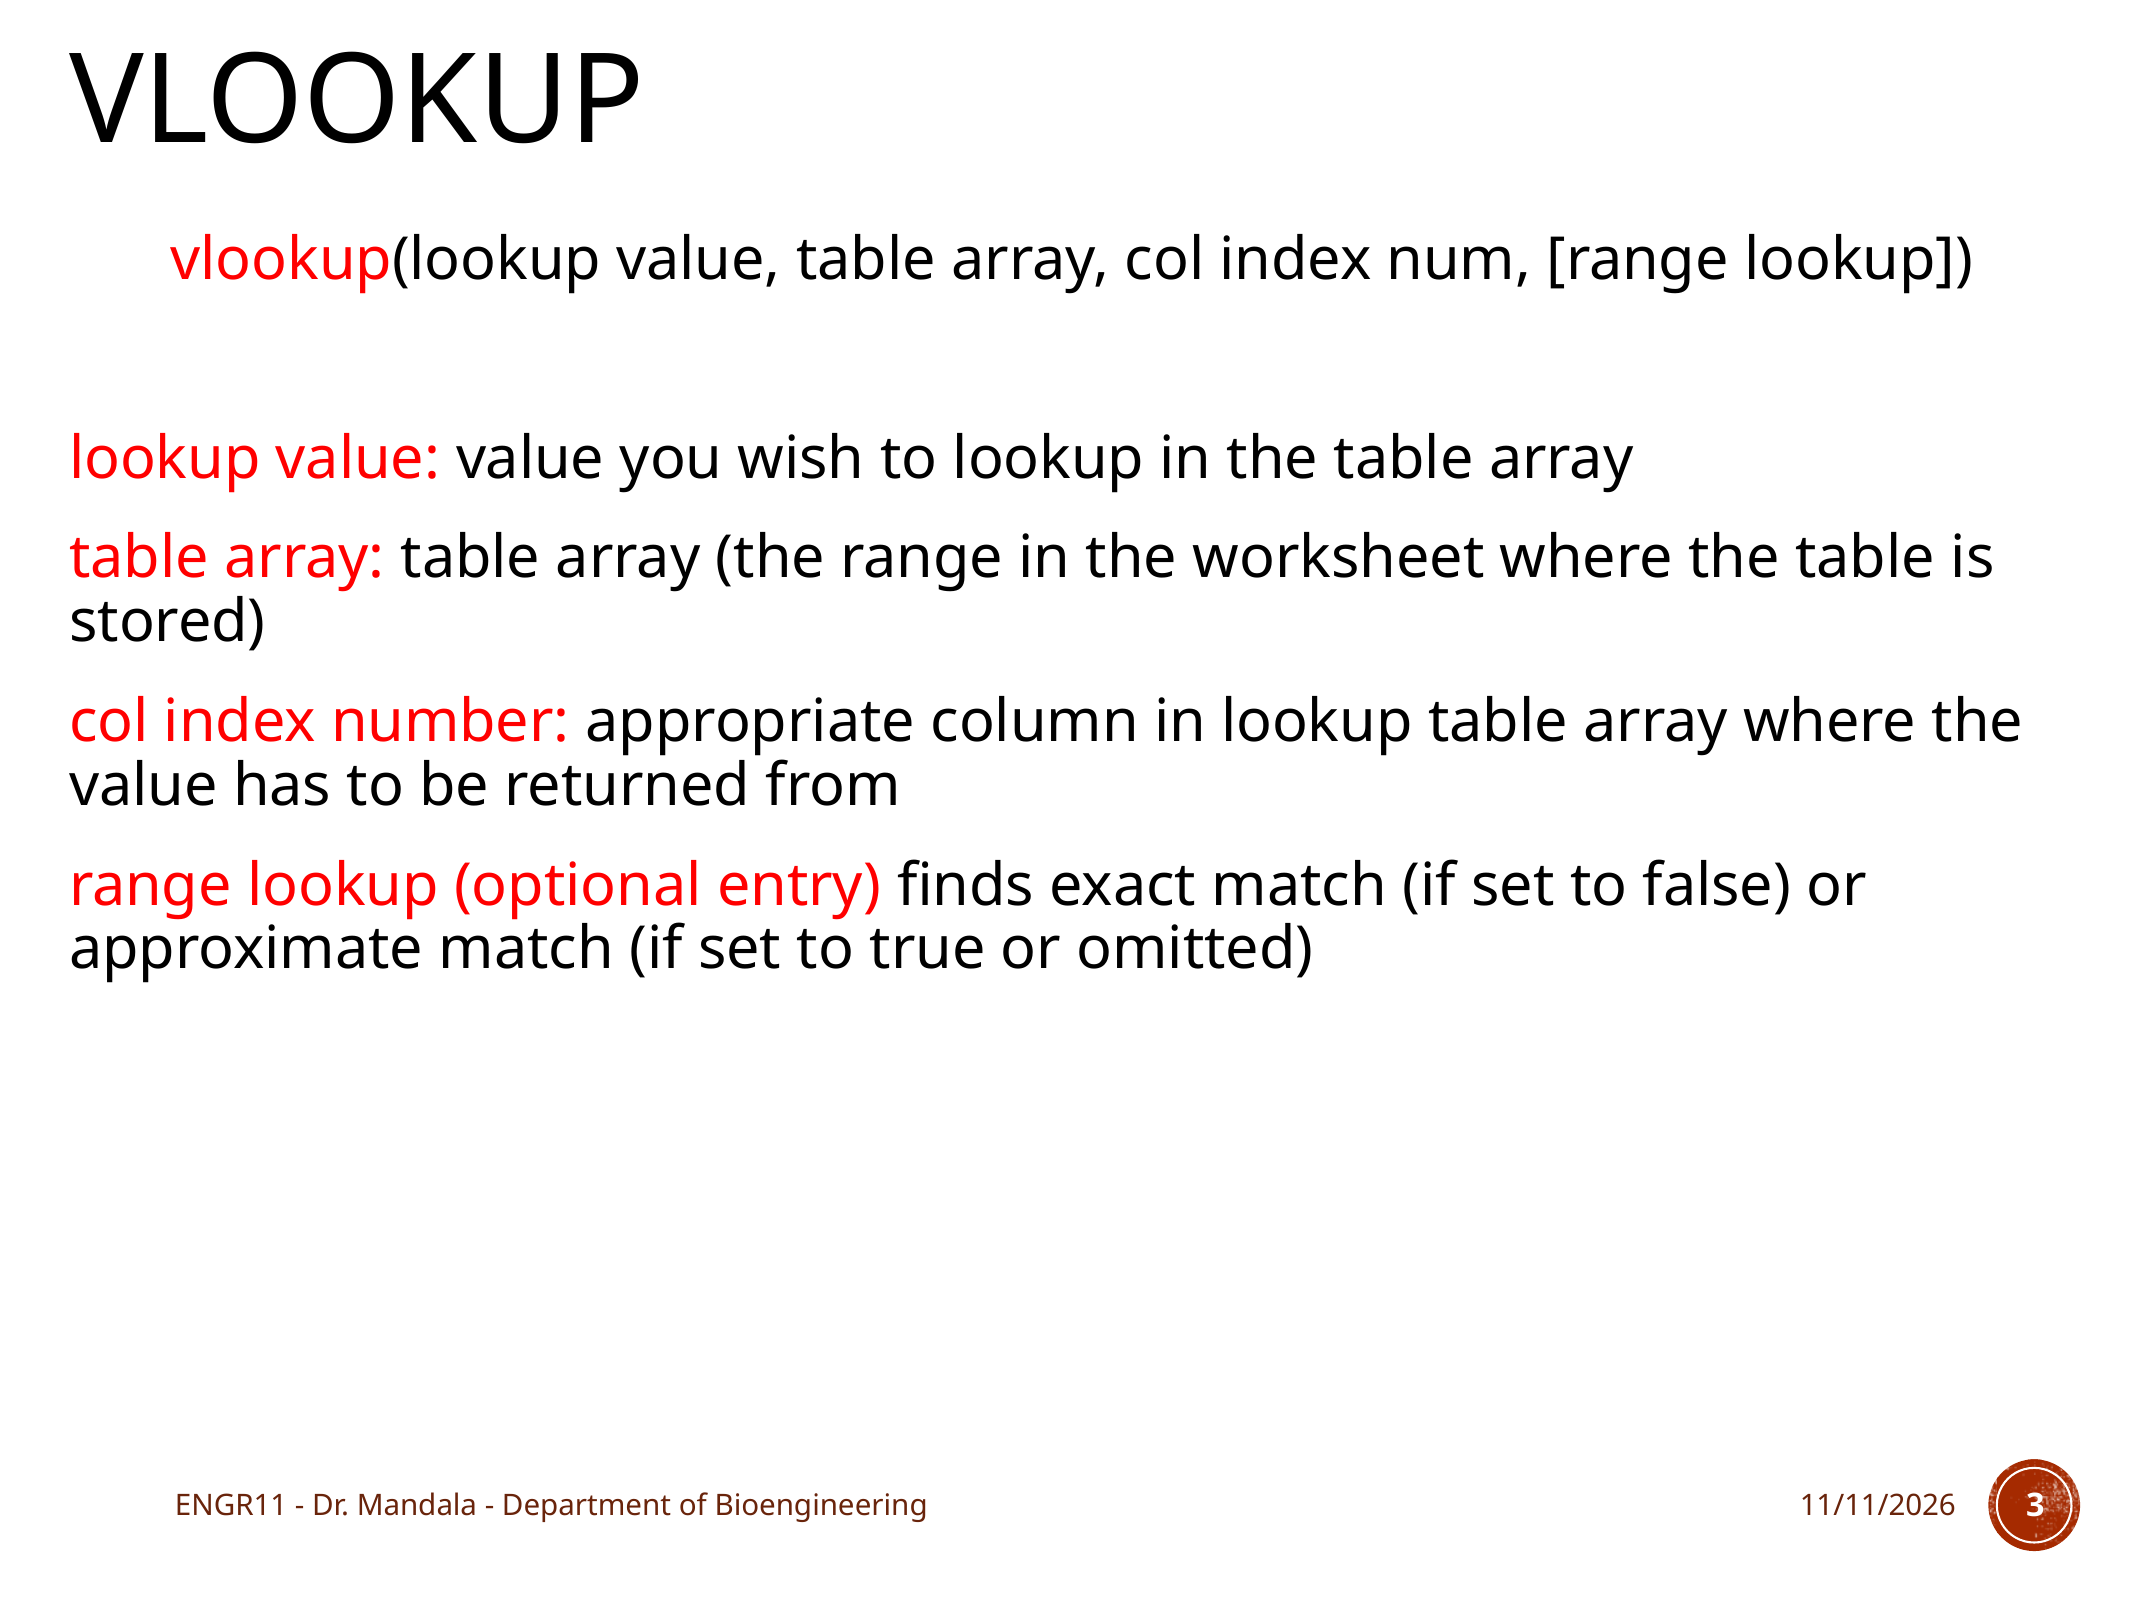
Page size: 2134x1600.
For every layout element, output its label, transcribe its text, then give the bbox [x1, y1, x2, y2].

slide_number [1398, 1463, 1971, 1549]
title VLOOKUP [54, 0, 2092, 205]
list vlookup(lookup value, table array, col index num, [range lookup]) lookup value: value you wish to lookup in the table array table array: table array (the range in the worksheet where the table is stored) col index number: appropriate column in lookup table array where the value has to be returned from range lookup (optional entry) finds exact match (if set to false) or approximate match (if set to true or omitted) [54, 220, 2092, 1440]
footer ENGR11 - Dr. Mandala - Department of Bioengineering [159, 1463, 1268, 1549]
slide_number 3 [1979, 1463, 2092, 1549]
